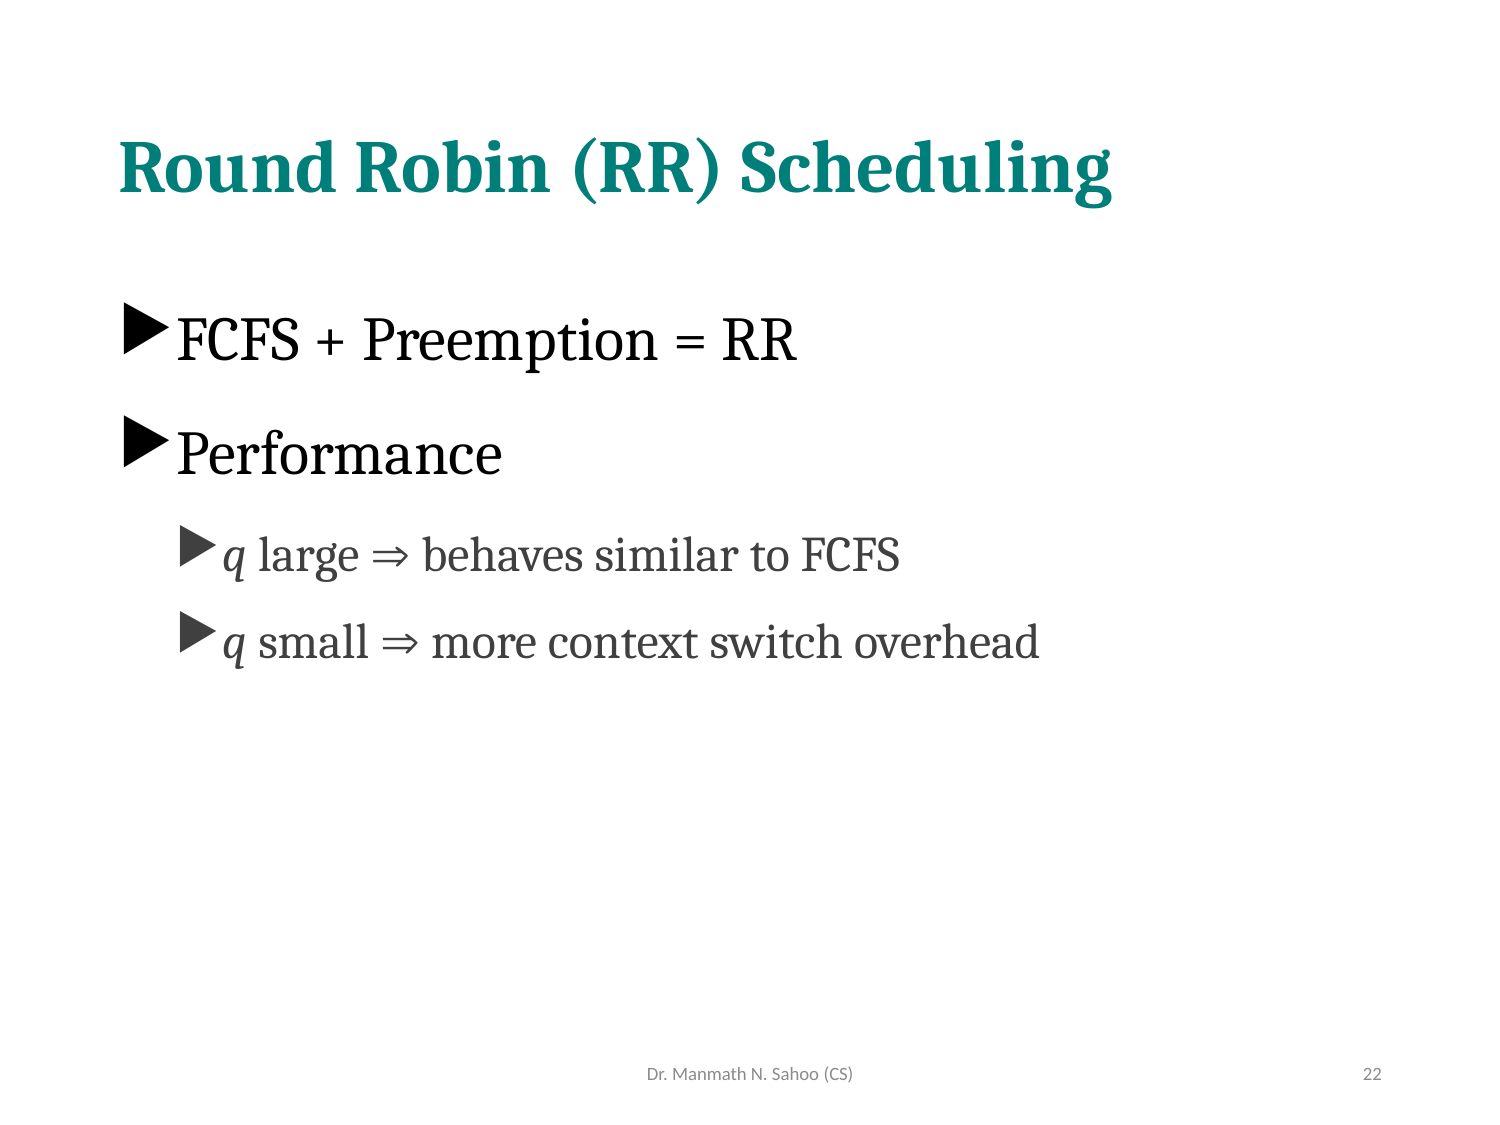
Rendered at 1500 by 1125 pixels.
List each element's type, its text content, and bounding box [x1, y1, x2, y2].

footer Dr. Manmath N. Sahoo (CS) [496, 1042, 1004, 1103]
title Round Robin (RR) Scheduling [103, 59, 1397, 278]
list FCFS + Preemption = RR Performance q large  behaves similar to FCFS q small  more context switch overhead [103, 299, 1397, 1014]
slide_number 22 [1059, 1042, 1397, 1103]
